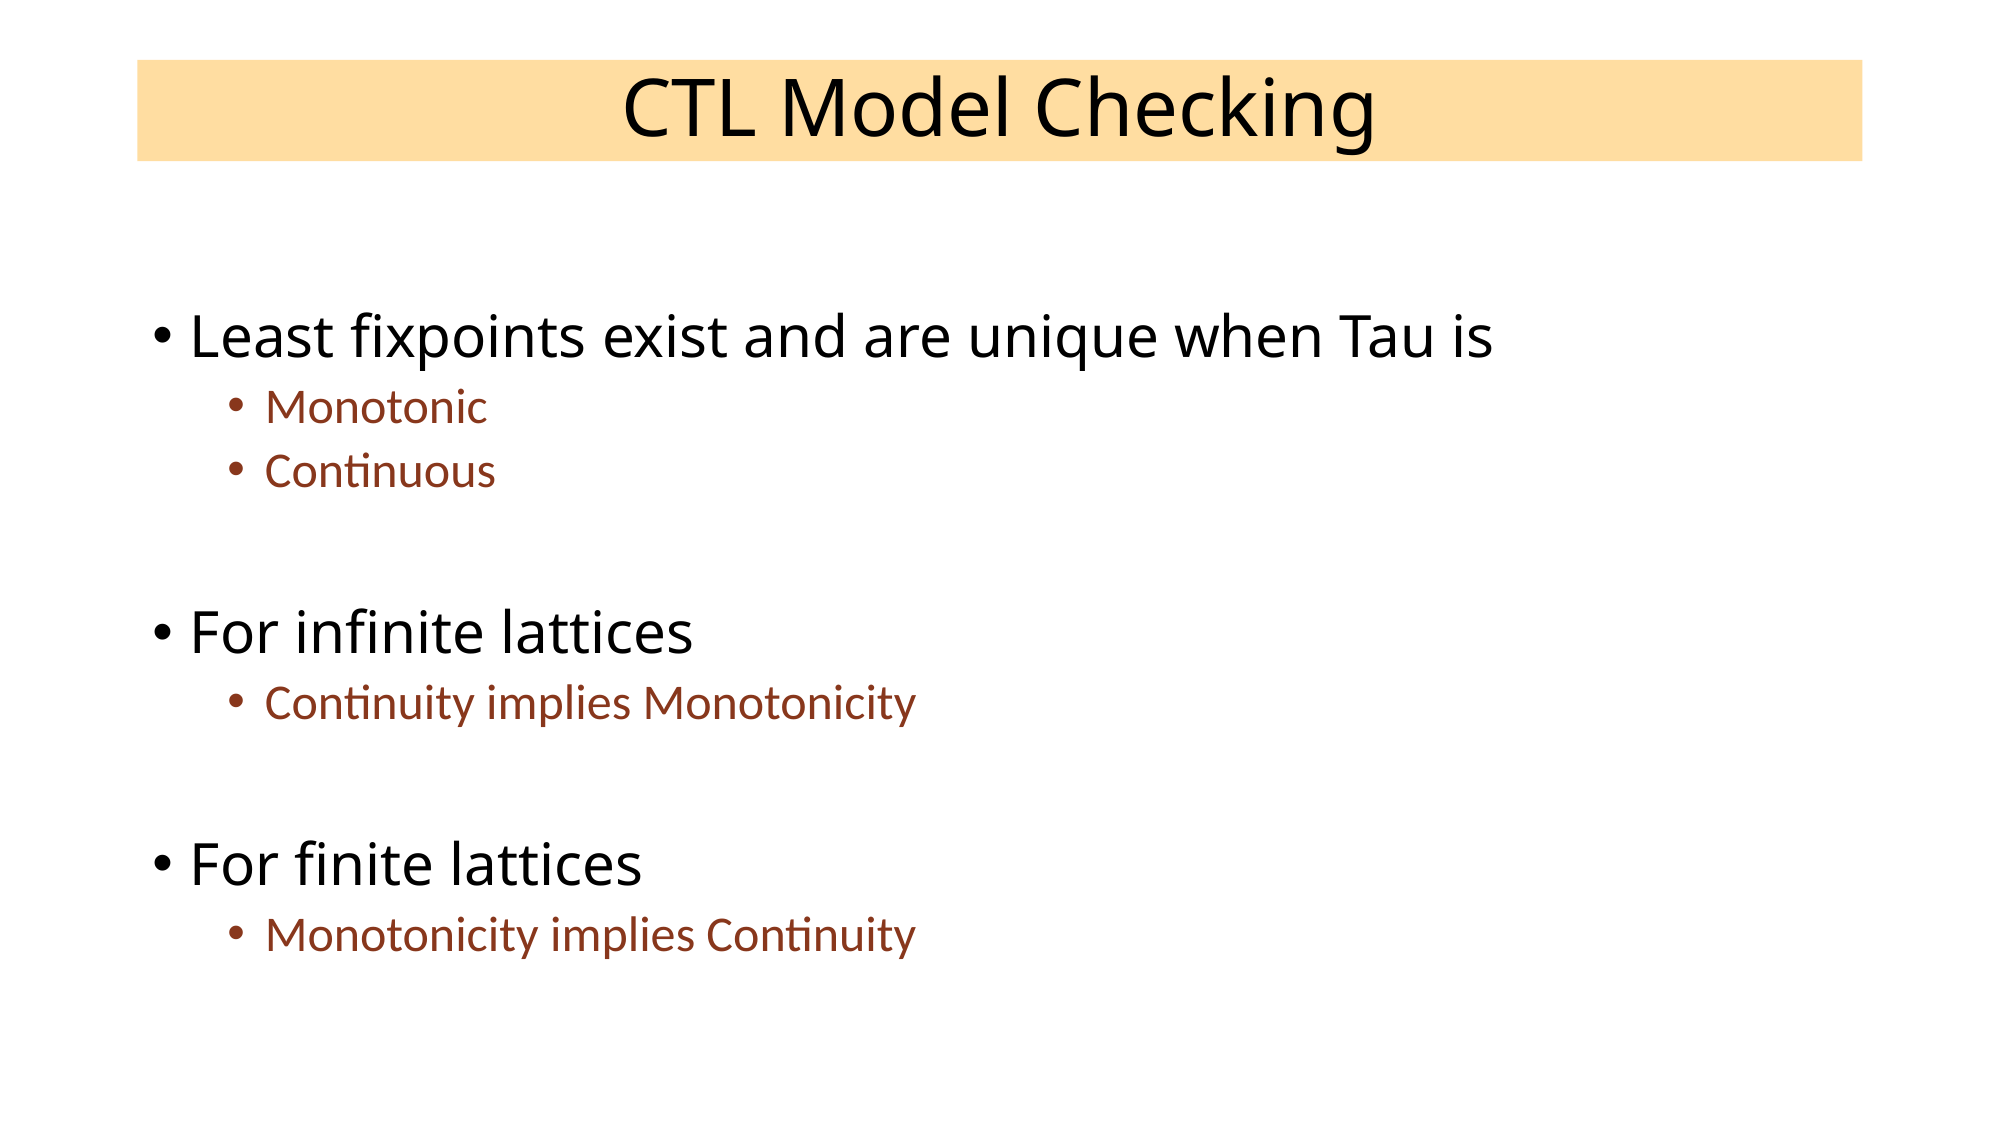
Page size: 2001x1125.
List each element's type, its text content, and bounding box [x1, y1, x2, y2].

title CTL Model Checking [137, 59, 1863, 162]
list Least fixpoints exist and are unique when Tau is Monotonic Continuous For infinite lattices Continuity implies Monotonicity For finite lattices Monotonicity implies Continuity [137, 299, 1863, 1014]
